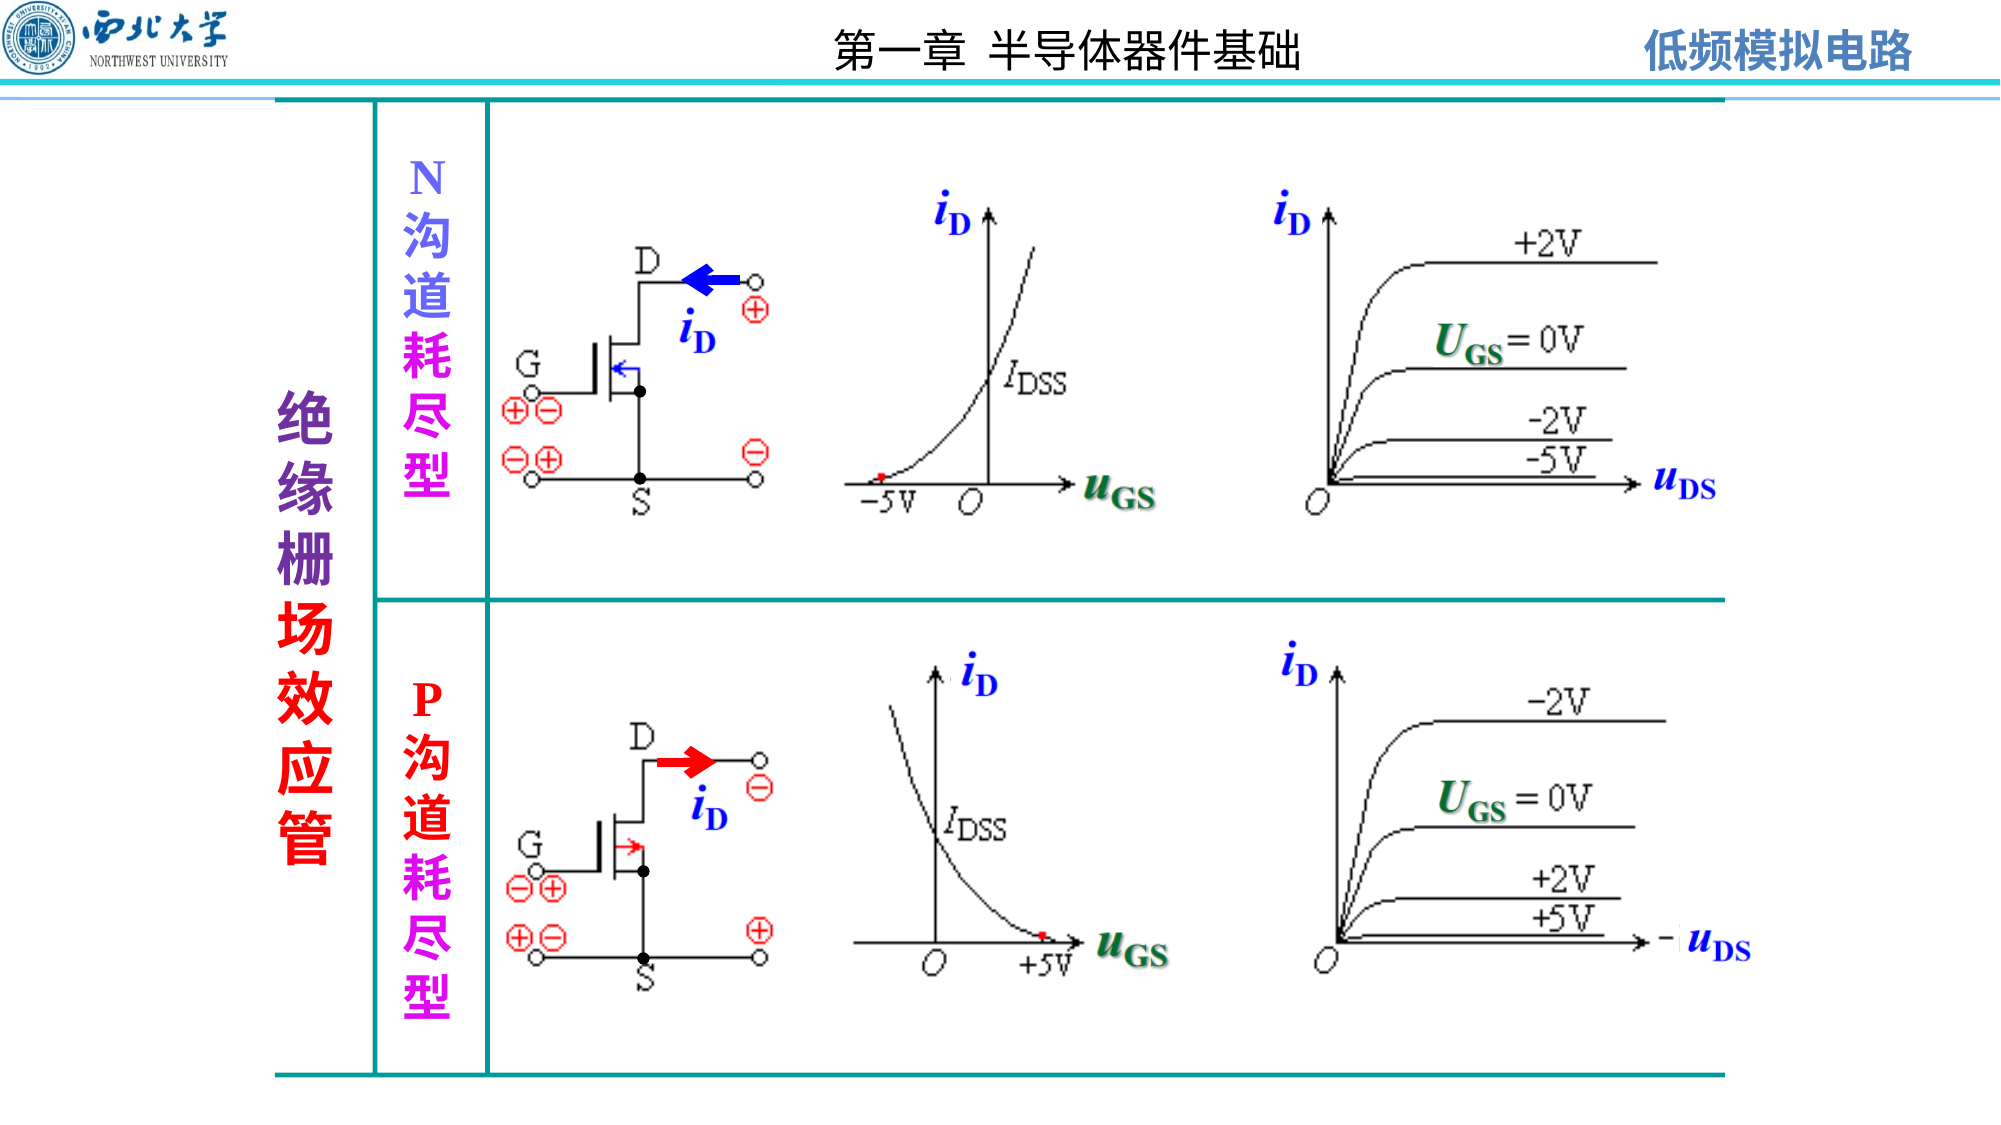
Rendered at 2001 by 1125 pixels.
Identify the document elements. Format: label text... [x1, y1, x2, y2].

picture [0, 0, 230, 76]
text_box P 沟 道 耗 尽 型 [384, 659, 471, 1035]
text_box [492, 623, 1760, 994]
text_box [384, 624, 475, 1025]
text_box 绝缘栅场效应管 [262, 375, 363, 880]
text_box N 沟 道 耗 尽 型 [387, 137, 468, 513]
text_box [490, 172, 1726, 538]
slide_number [1433, 1042, 1900, 1103]
